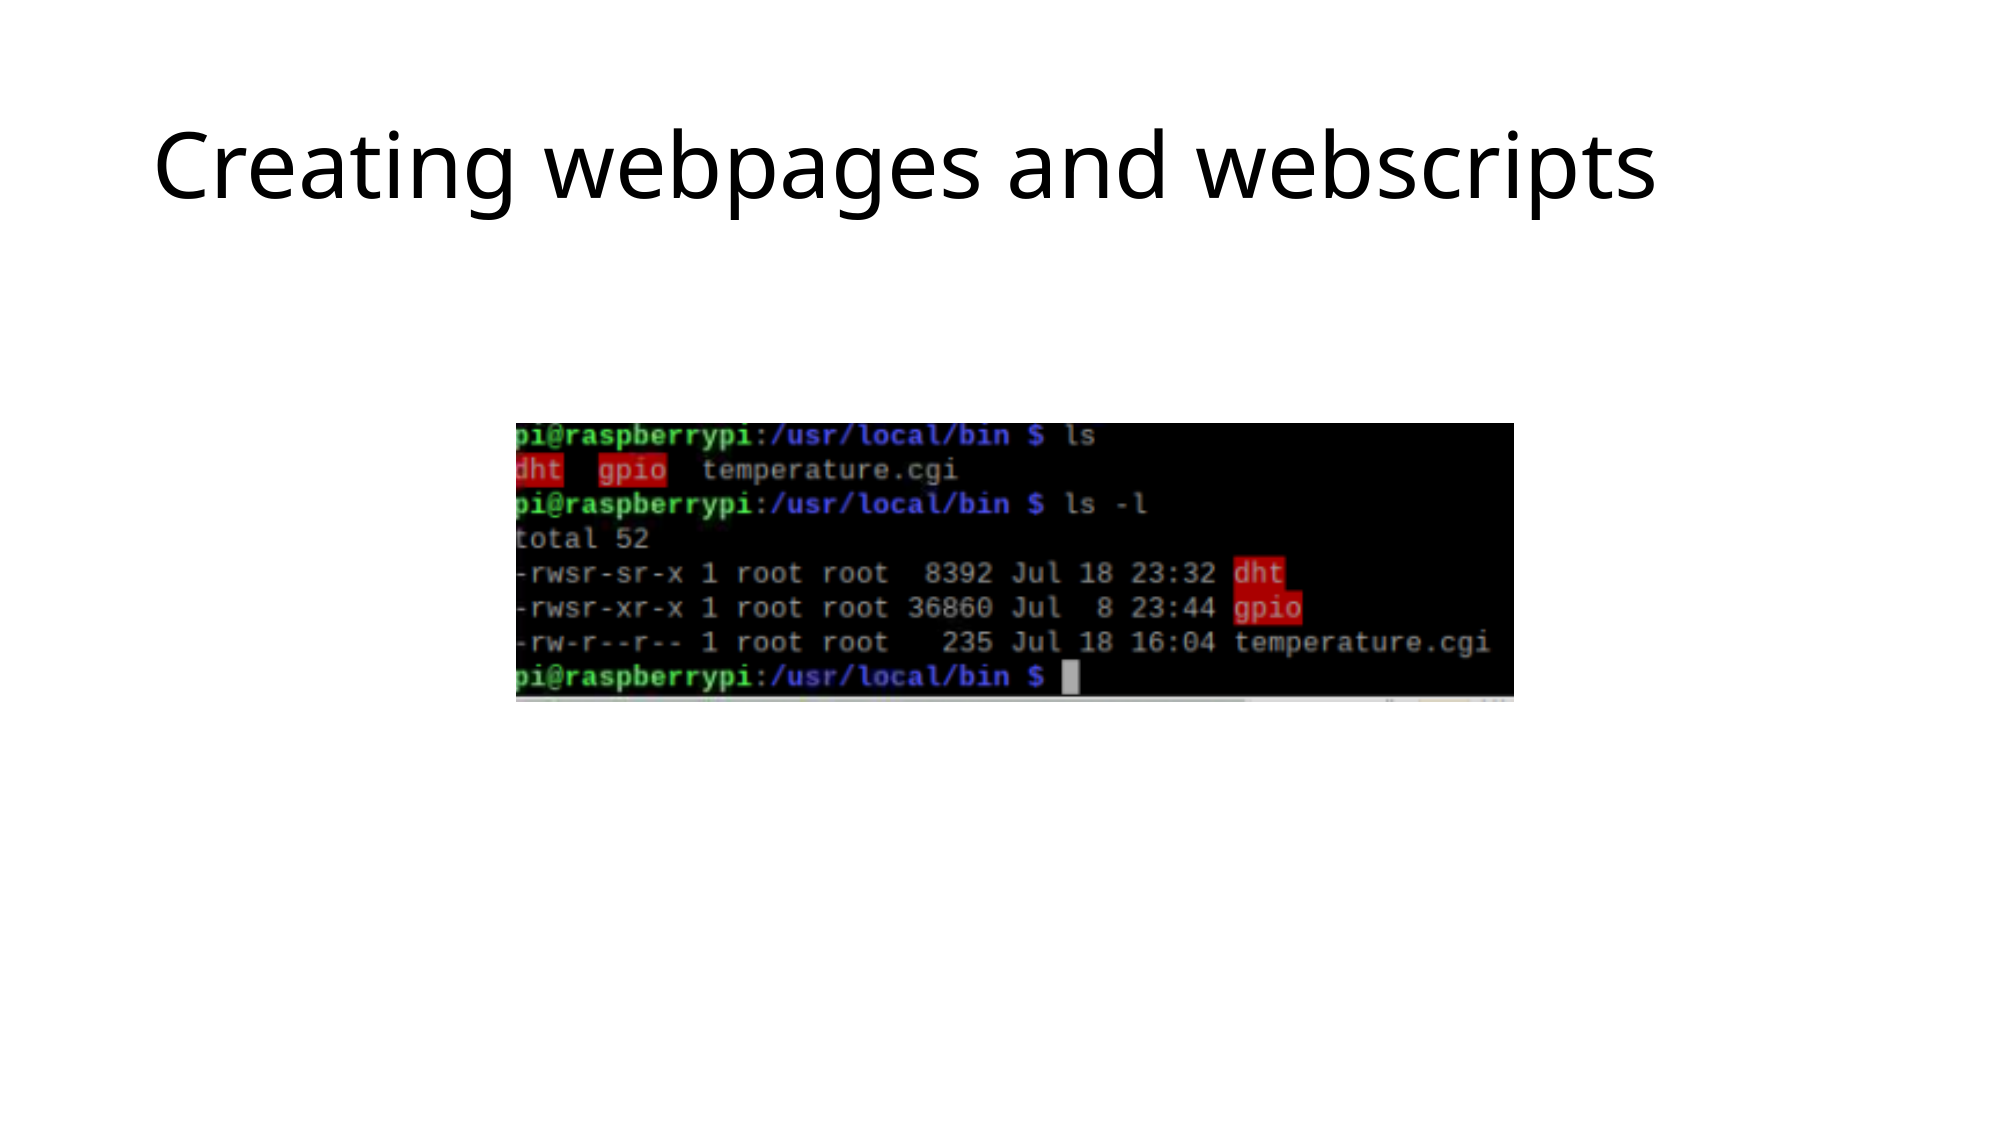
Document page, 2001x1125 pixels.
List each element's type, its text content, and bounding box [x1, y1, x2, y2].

title Creating webpages and webscripts [137, 59, 1863, 278]
picture [515, 423, 1514, 702]
